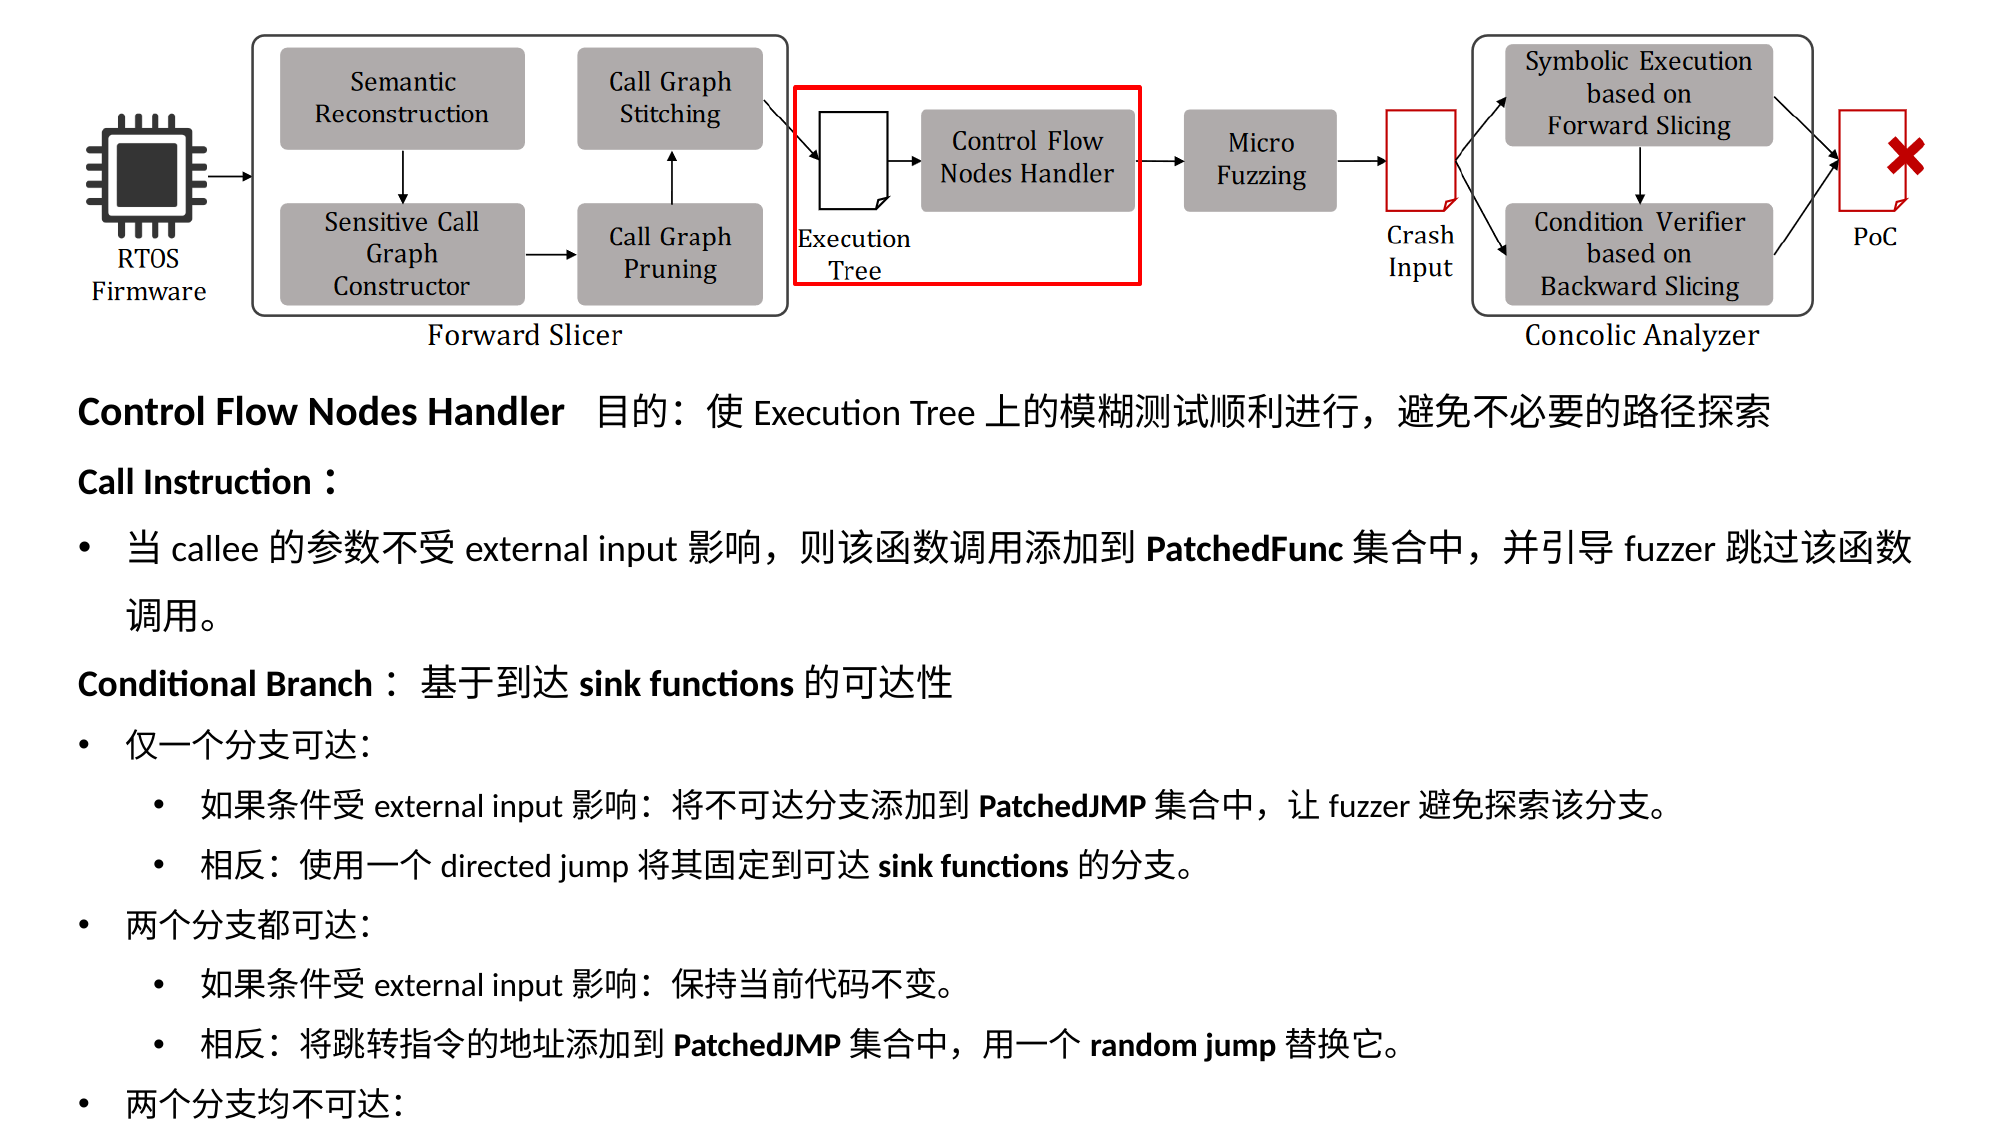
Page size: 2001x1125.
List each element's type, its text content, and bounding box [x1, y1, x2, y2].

text_box Control Flow Nodes Handler 目的：使Execution Tree上的模糊测试顺利进行，避免不必要的路径探索 Call Instruction： 当callee的参数不受external input影响，则该函数调用添加到PatchedFunc集合中，并引导fuzzer跳过该函数调用。 Conditional Branch：基于到达sink functions的可达性 仅一个分支可达： 如果条件受external input影响：将不可达分支添加到PatchedJMP集合中，让fuzzer避免探索该分支。 相反：使用一个directed jump将其固定到可达sink functions的分支。 两个分支都可达： 如果条件受external input影响：保持当前代码不变。 相反：将跳转指令的地址添加到PatchedJMP集合中，用一个random jump替换它。 两个分支均不可达： 将两个分支的目标地址添加到PatchedJMP集合中，让fuzzer避免探索这些分支。 [63, 380, 1953, 1125]
picture [0, 0, 2000, 369]
